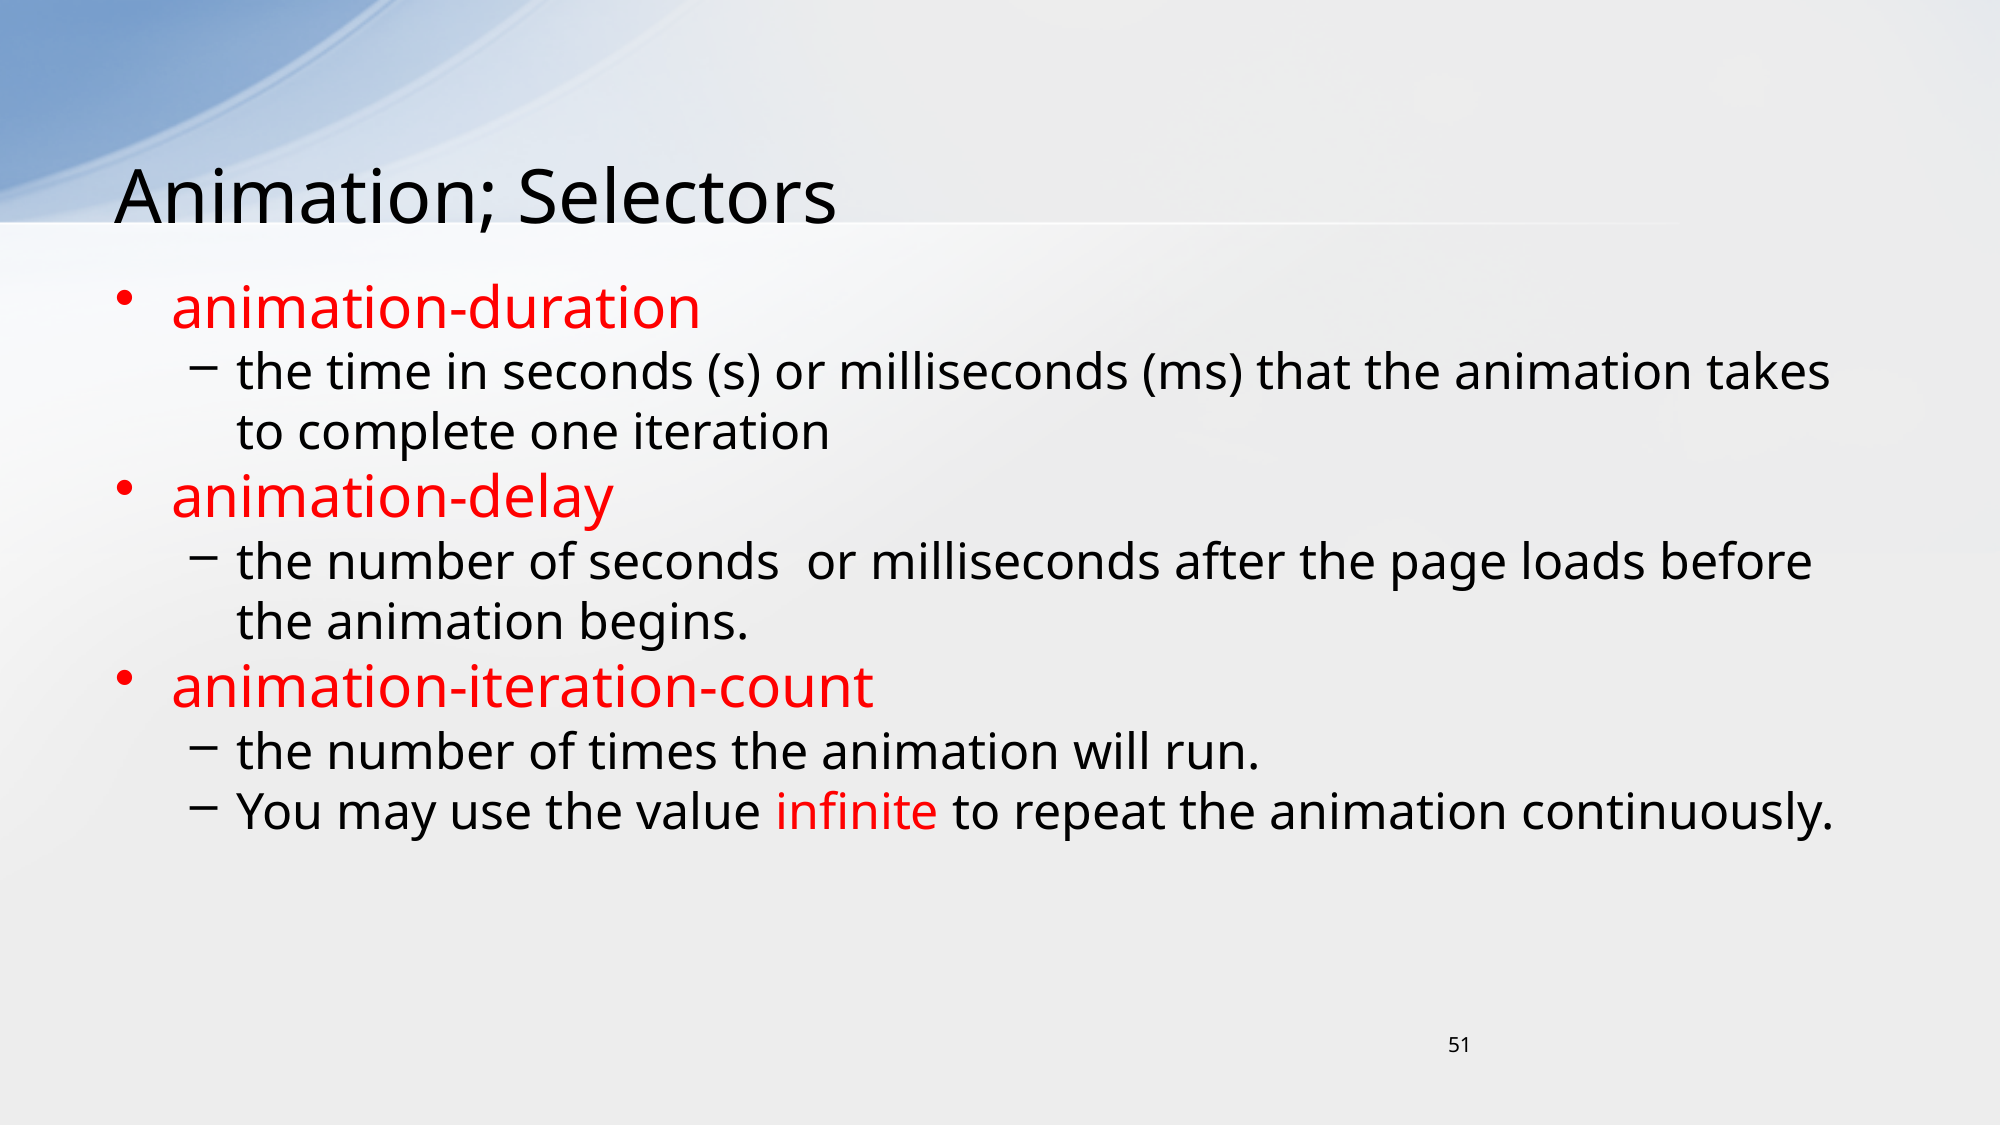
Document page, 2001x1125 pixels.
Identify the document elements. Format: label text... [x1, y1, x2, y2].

list animation-duration the time in seconds (s) or milliseconds (ms) that the animation takes to complete one iteration animation-delay the number of seconds or milliseconds after the page loads before the animation begins. animation-iteration-count the number of times the animation will run. You may use the value infinite to repeat the animation continuously. [99, 262, 1900, 1005]
slide_number 51 [1433, 1024, 1900, 1103]
title Animation; Selectors [99, 58, 1900, 247]
picture [0, 0, 2000, 1125]
